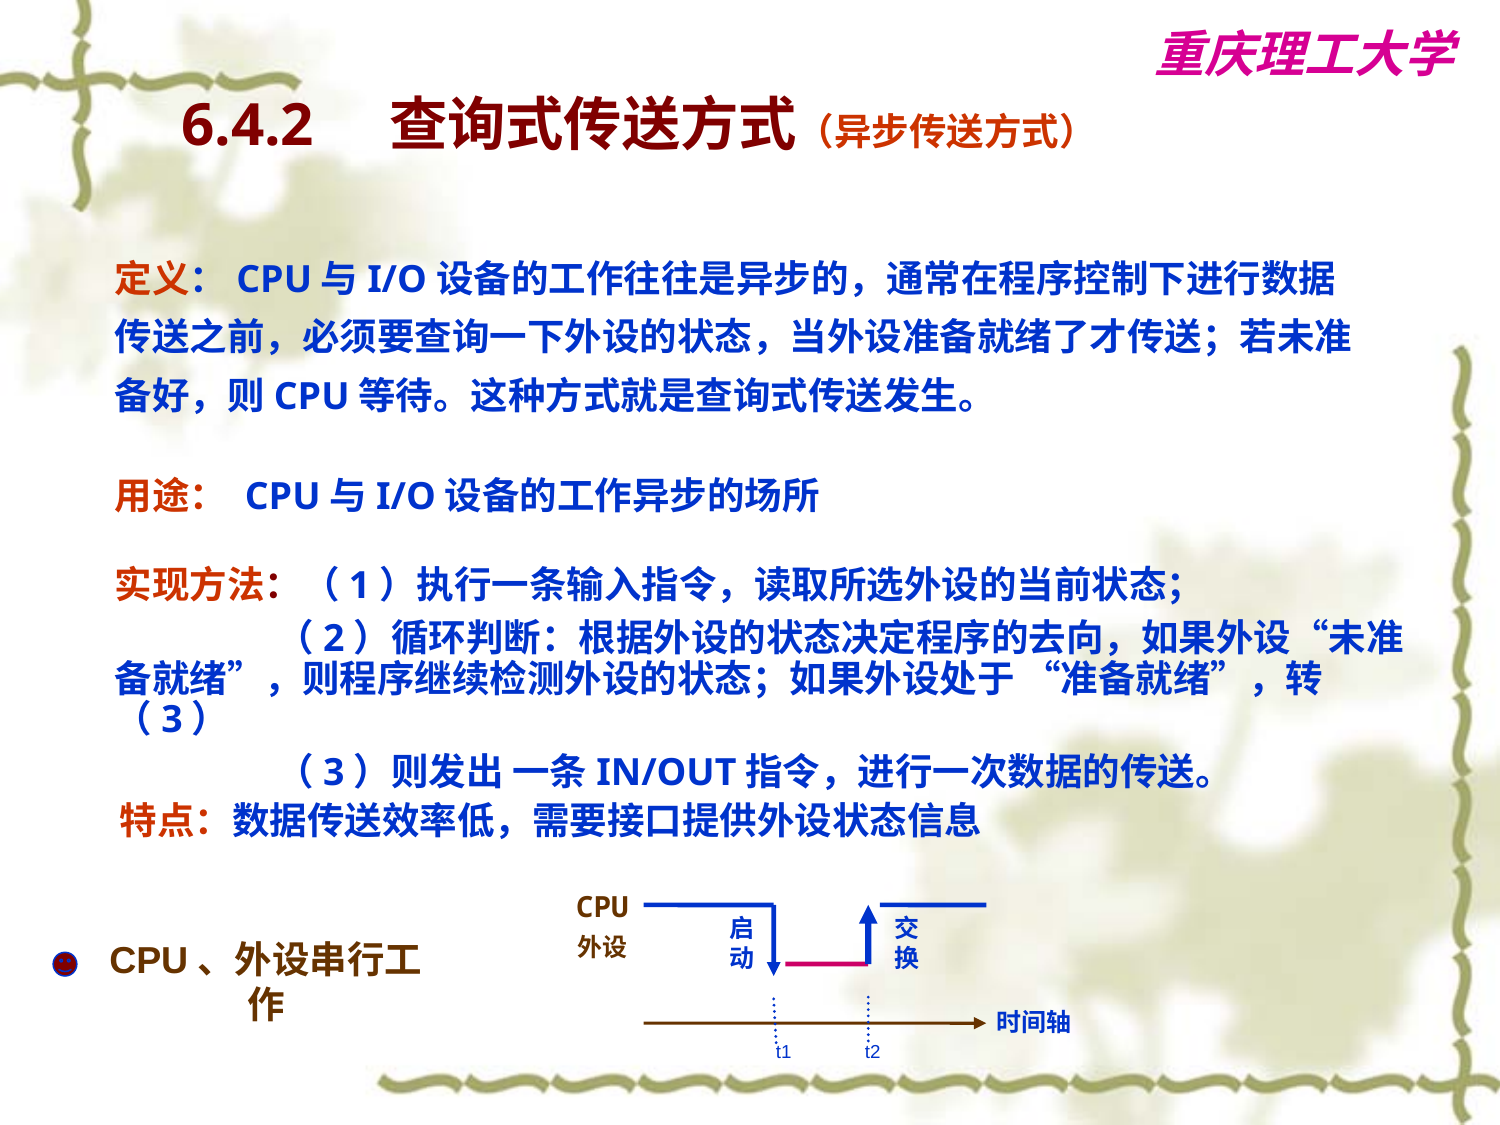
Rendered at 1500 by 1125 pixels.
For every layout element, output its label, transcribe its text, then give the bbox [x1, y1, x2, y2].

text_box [714, 904, 774, 981]
text_box t1 t2 [726, 1032, 904, 1071]
text_box 用途： CPU与I/O设备的工作异步的场所 [99, 464, 1350, 525]
text_box 6.4.2 查询式传送方式（异步传送方式） [166, 87, 1187, 166]
text_box 时间轴 [962, 999, 1105, 1045]
text_box 特点：数据传送效率低，需要接口提供外设状态信息 [87, 789, 1388, 850]
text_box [867, 904, 928, 981]
text_box [53, 952, 77, 977]
text_box 定义：CPU与I/O设备的工作往往是异步的，通常在程序控制下进行数据传送之前，必须要查询一下外设的状态，当外设准备就绪了才传送；若未准备好，则CPU等待。这种方式就是查询式传送发生。 [99, 234, 1388, 425]
text_box 实现方法：（1）执行一条输入指令，读取所选外设的当前状态； （2）循环判断：根据外设的状态决定程序的去向，如果外设“未准备就绪”，则程序继续检测外设的状态；如果外设处于 “准备就绪”，转（3） （3）则发出 一条IN/OUT指令，进行一次数据的传送。 [99, 559, 1447, 873]
text_box CPU 外设 [549, 881, 656, 970]
text_box CPU、外设串行工作 [76, 928, 455, 1034]
picture [0, 0, 1500, 1125]
